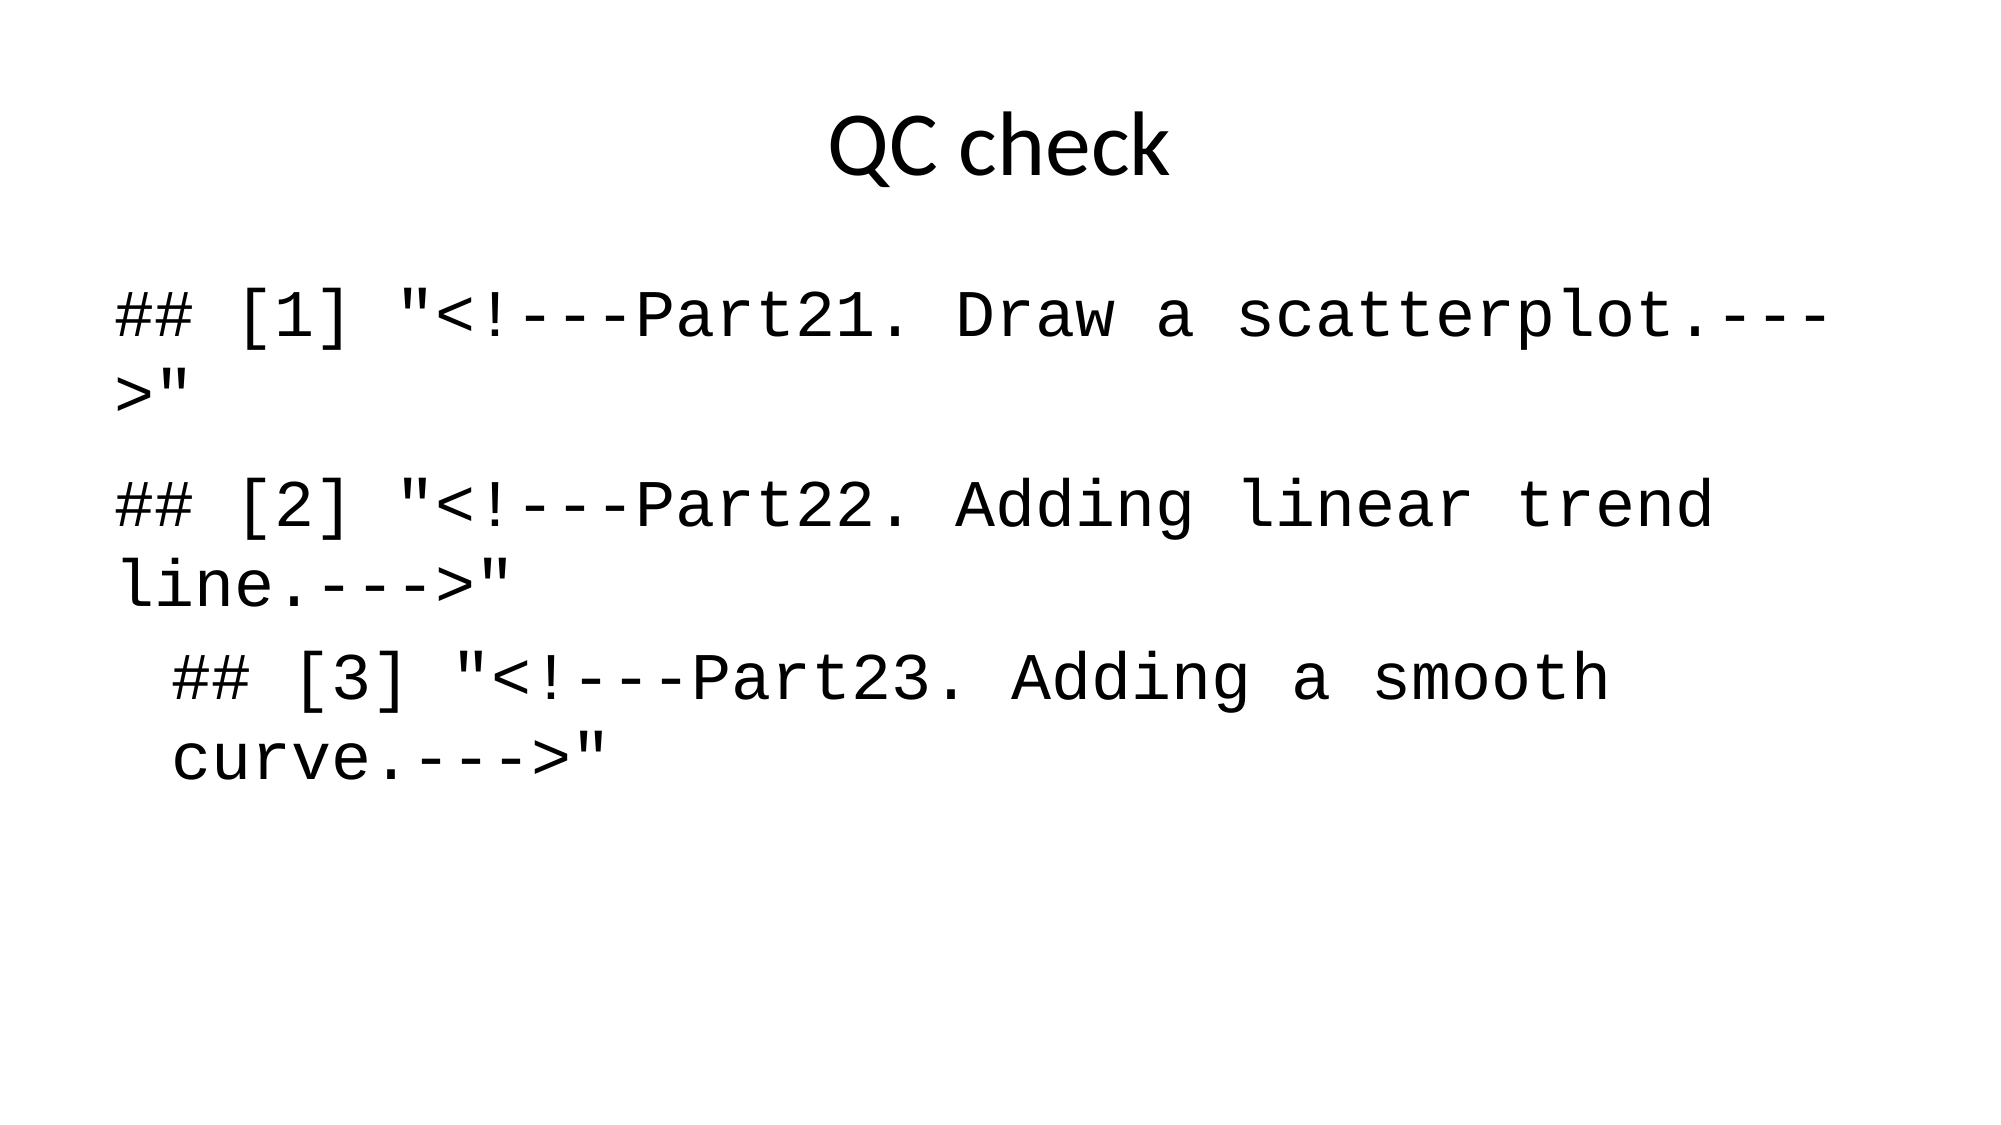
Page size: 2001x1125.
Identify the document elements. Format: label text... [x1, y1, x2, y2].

title QC check [99, 45, 1900, 233]
list ## [1] "<!---Part21. Draw a scatterplot.--->" ## [2] "<!---Part22. Adding linear trend line.--->" ## [3] "<!---Part23. Adding a smooth curve.--->" [99, 262, 1900, 1005]
